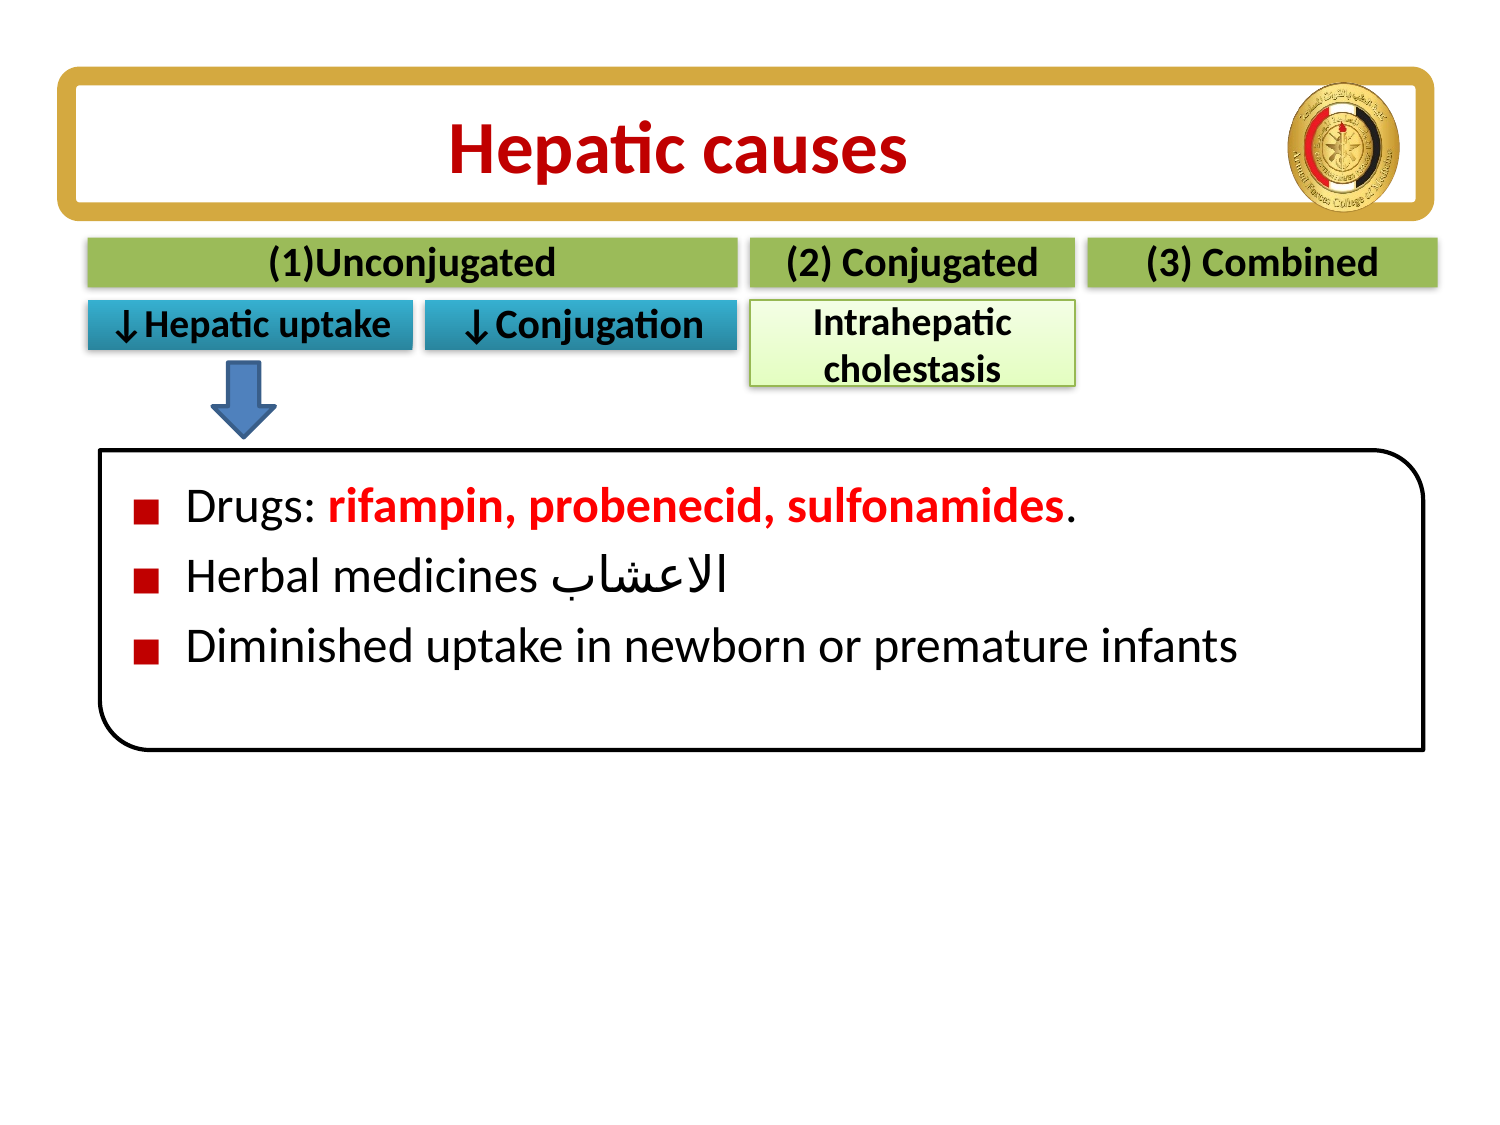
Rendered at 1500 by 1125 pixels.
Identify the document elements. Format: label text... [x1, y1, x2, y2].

text_box [212, 362, 275, 438]
text_box (3) Combined [1087, 237, 1438, 288]
text_box ↓Hepatic uptake [87, 299, 413, 350]
text_box Intrahepatic cholestasis [750, 299, 1075, 387]
text_box ↓Conjugation [424, 299, 738, 350]
title Hepatic causes [66, 98, 1292, 189]
text_box (2) Conjugated [750, 237, 1075, 288]
text_box (1)Unconjugated [87, 237, 738, 288]
picture [1292, 82, 1400, 213]
text_box Drugs: rifampin, probenecid, sulfonamides. Herbal medicines الاعشاب Diminished uptake in newborn or premature infants [99, 450, 1424, 751]
